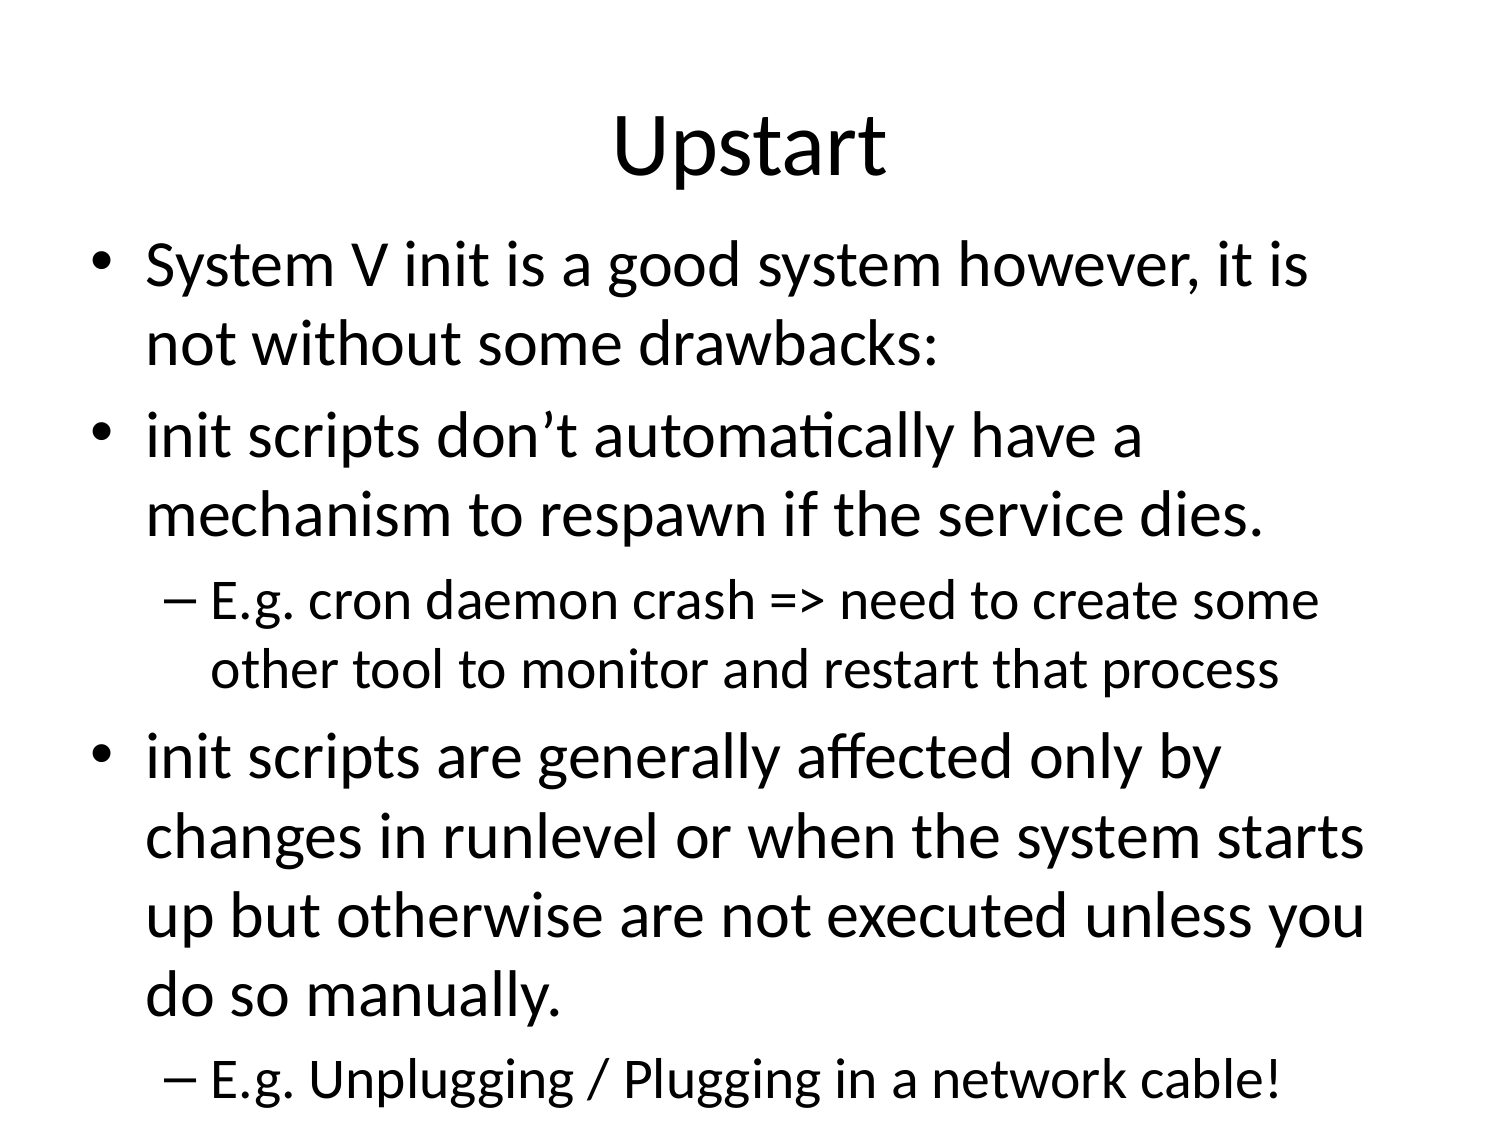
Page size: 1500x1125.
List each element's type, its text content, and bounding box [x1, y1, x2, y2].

title Upstart [75, 45, 1425, 212]
list System V init is a good system however, it is not without some drawbacks: init scripts don’t automatically have a mechanism to respawn if the service dies. E.g. cron daemon crash => need to create some other tool to monitor and restart that process init scripts are generally affected only by changes in runlevel or when the system starts up but otherwise are not executed unless you do so manually. E.g. Unplugging / Plugging in a network cable! [75, 212, 1425, 1125]
